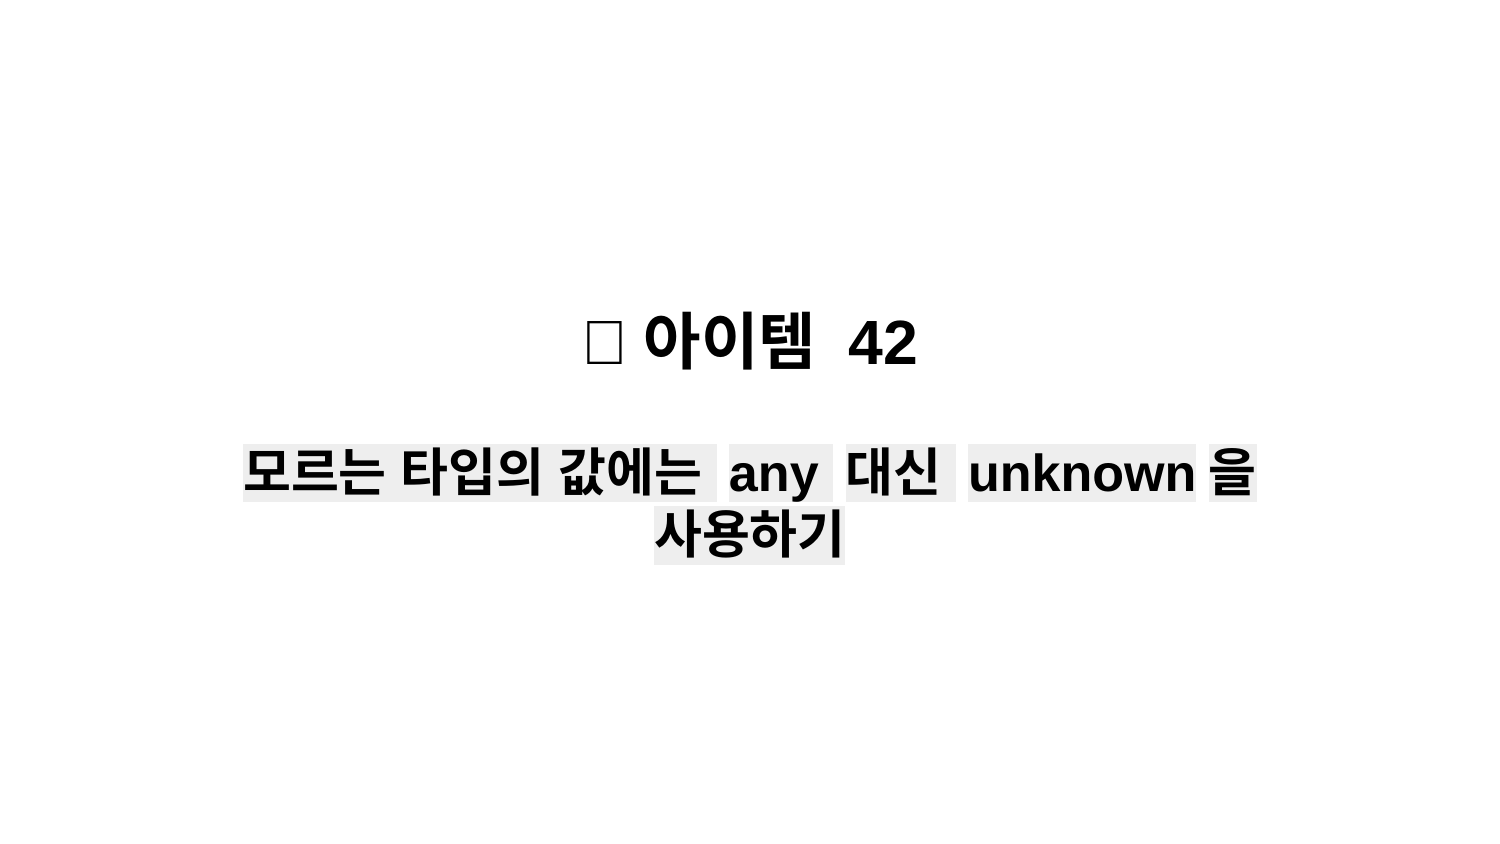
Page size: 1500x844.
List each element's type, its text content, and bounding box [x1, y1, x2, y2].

text_box 💡아이템 42 모르는 타입의 값에는 any 대신 unknown을 사용하기 [140, 286, 1360, 579]
